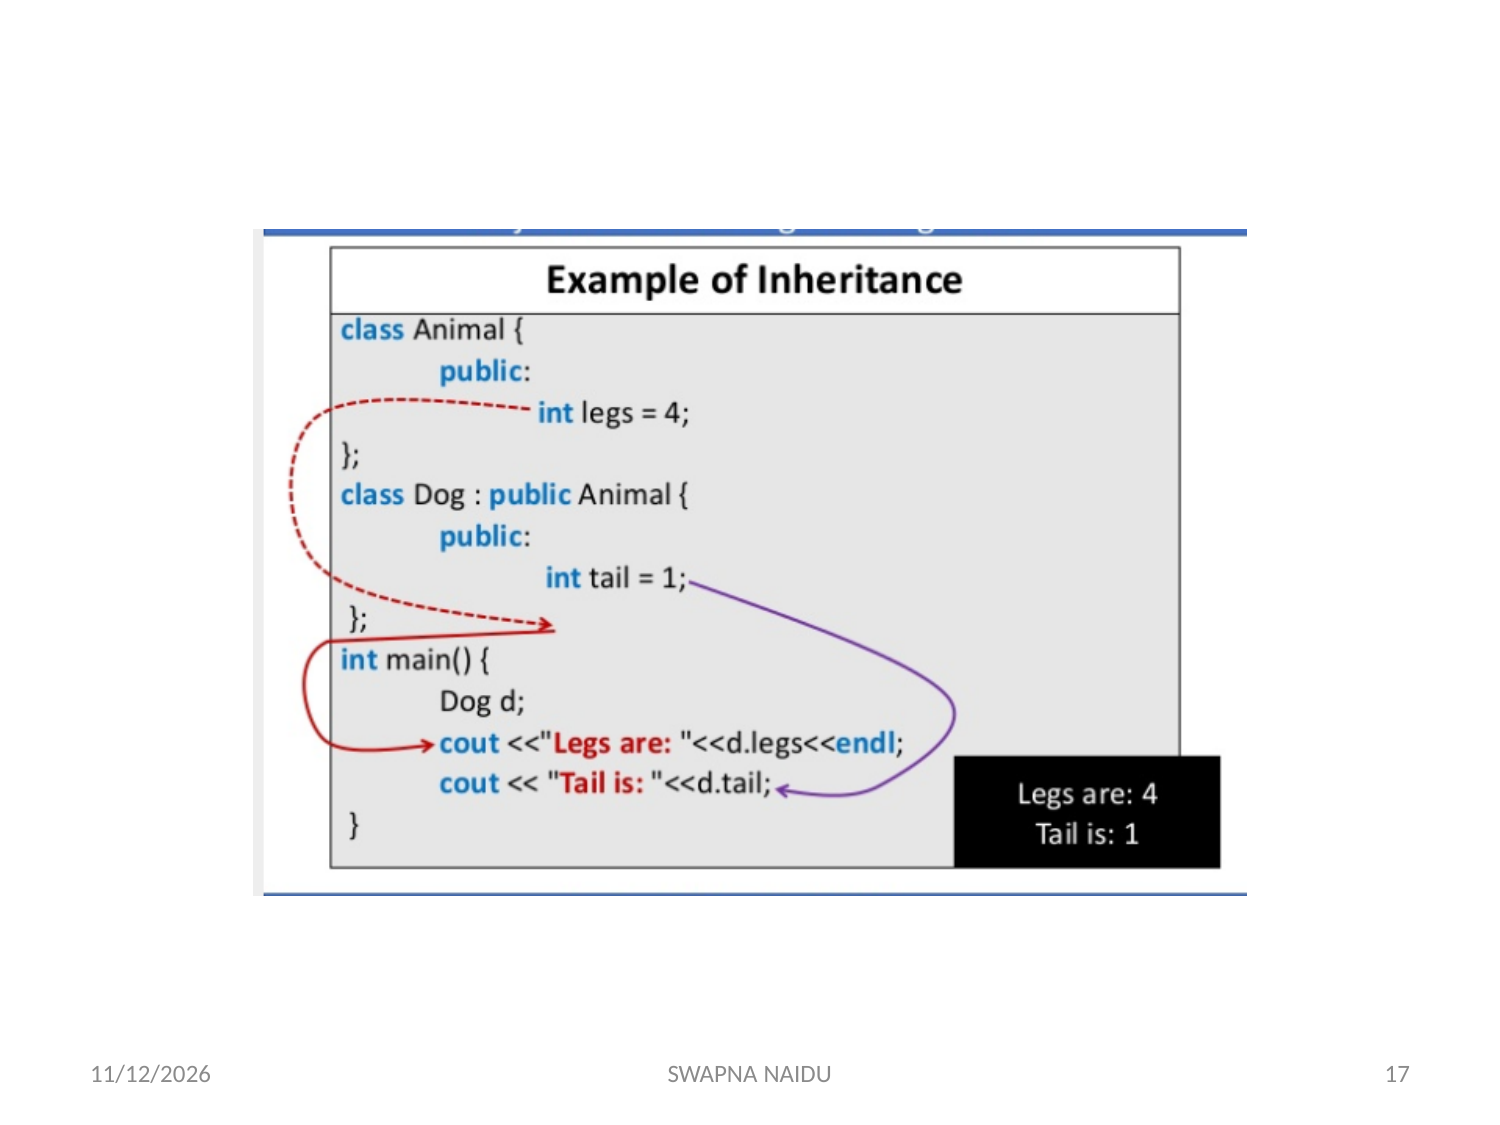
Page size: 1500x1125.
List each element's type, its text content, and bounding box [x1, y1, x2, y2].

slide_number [75, 1042, 425, 1103]
slide_number 17 [1074, 1042, 1425, 1103]
picture [252, 229, 1248, 896]
footer SWAPNA NAIDU [512, 1042, 988, 1103]
